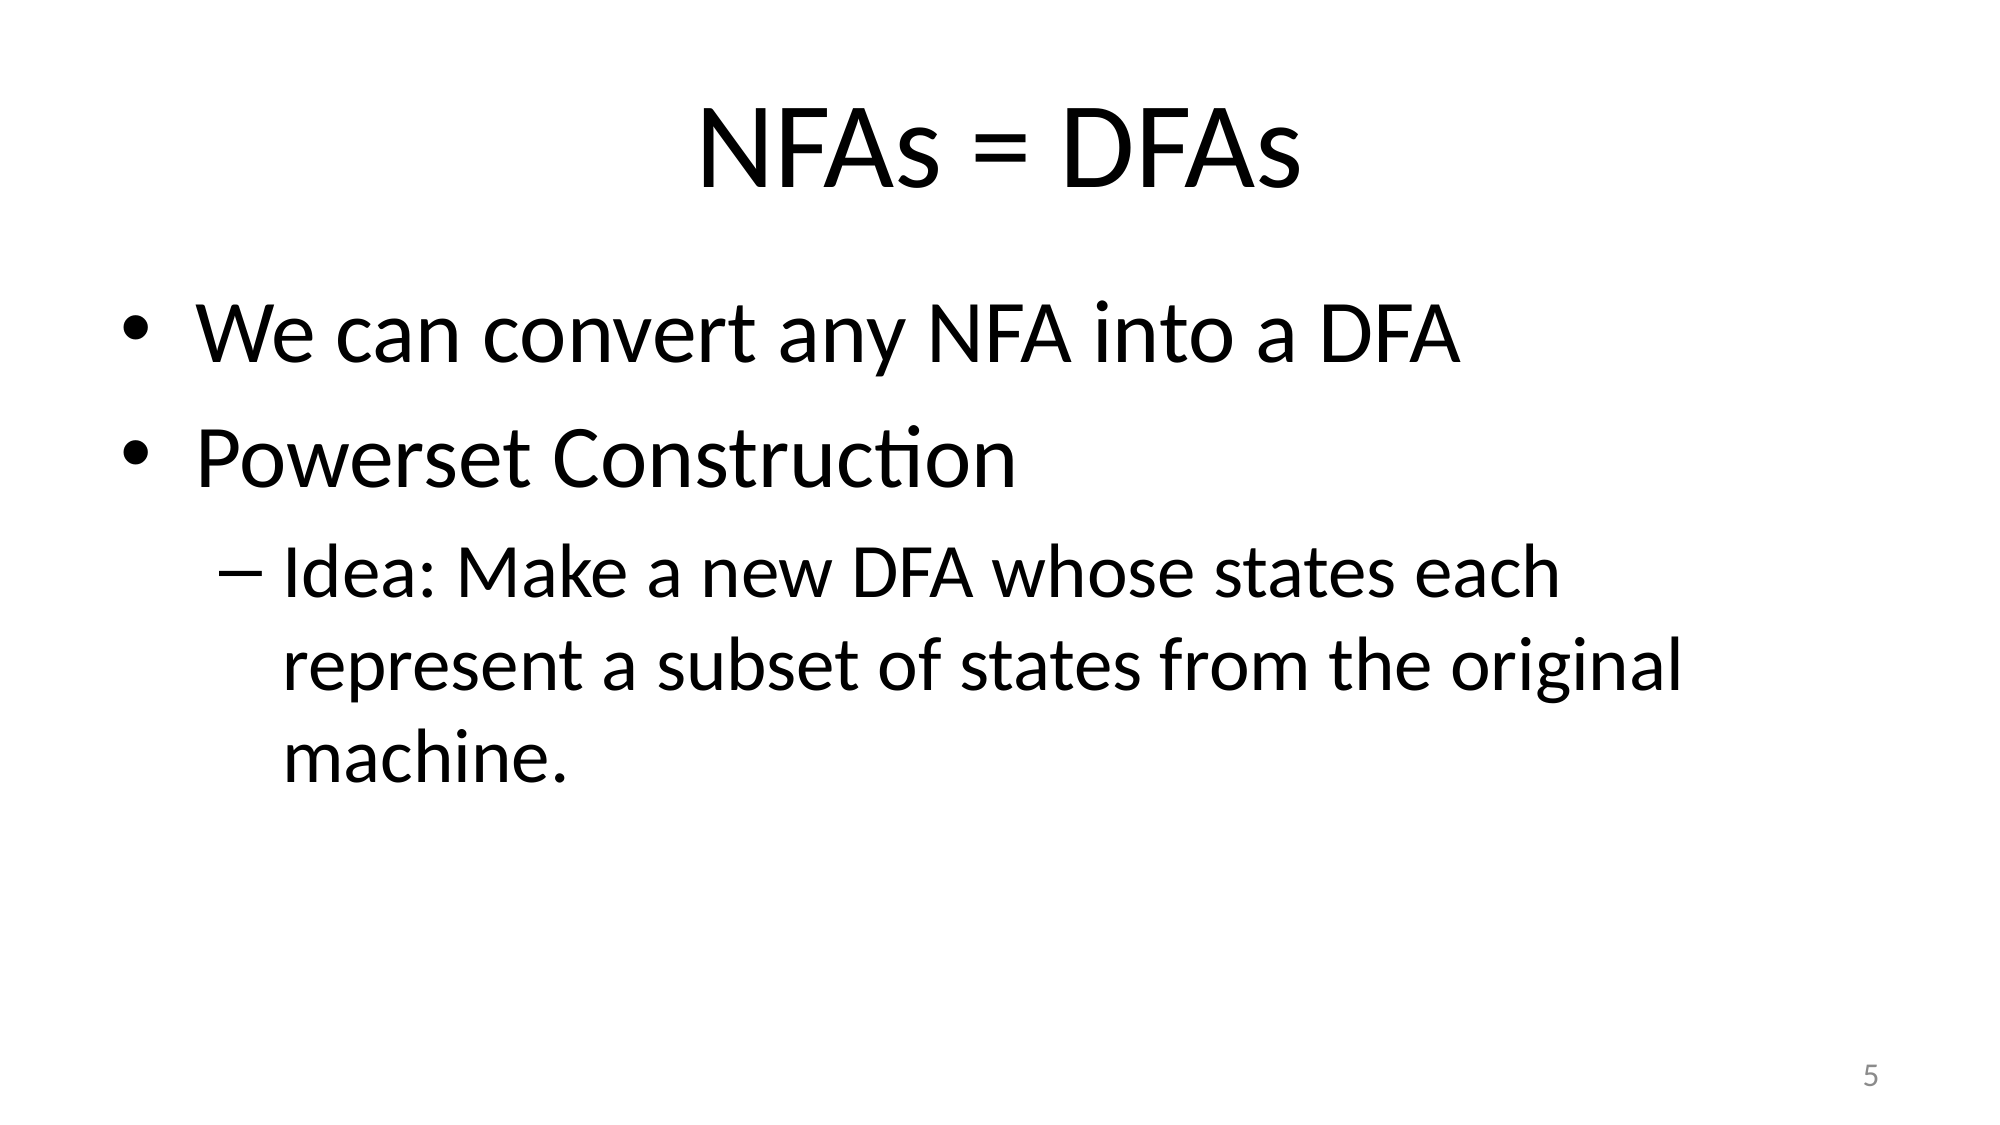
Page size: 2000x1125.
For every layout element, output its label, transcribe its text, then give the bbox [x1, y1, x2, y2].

title NFAs = DFAs [99, 45, 1900, 233]
list We can convert any NFA into a DFA Powerset Construction Idea: Make a new DFA whose states each represent a subset of states from the original machine. [99, 262, 1900, 1005]
slide_number 5 [1432, 1042, 1900, 1103]
